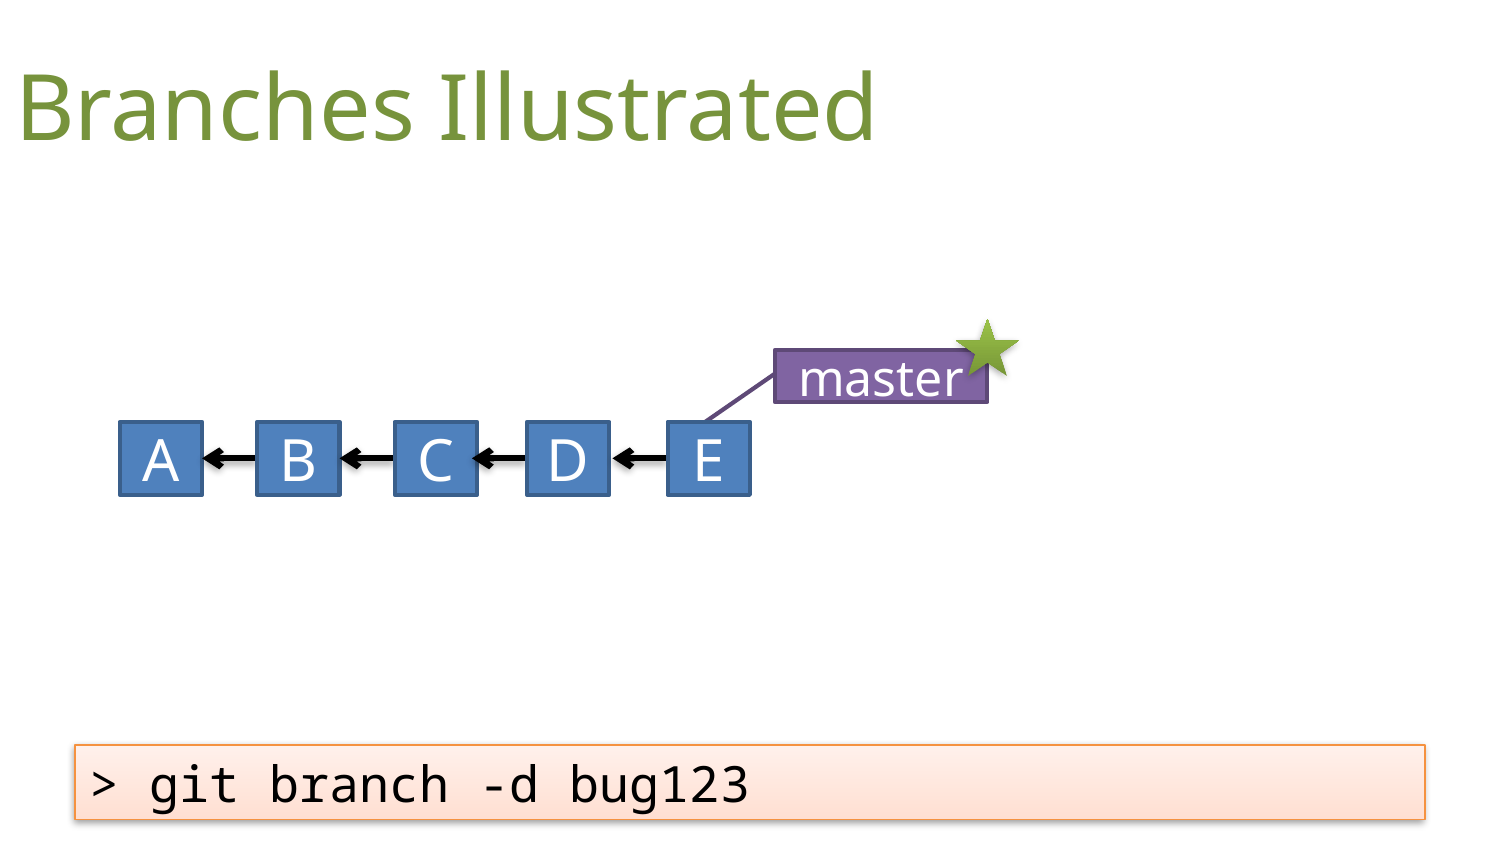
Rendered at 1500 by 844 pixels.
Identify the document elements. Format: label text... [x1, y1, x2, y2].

text_box D [525, 420, 611, 497]
text_box E [666, 420, 752, 497]
text_box [956, 318, 1019, 376]
text_box master [704, 348, 989, 420]
text_box > git branch -d bug123 [74, 744, 1426, 820]
text_box A [118, 420, 204, 497]
text_box C [393, 420, 479, 497]
text_box B [255, 420, 342, 497]
title Branches Illustrated [0, 33, 1350, 175]
